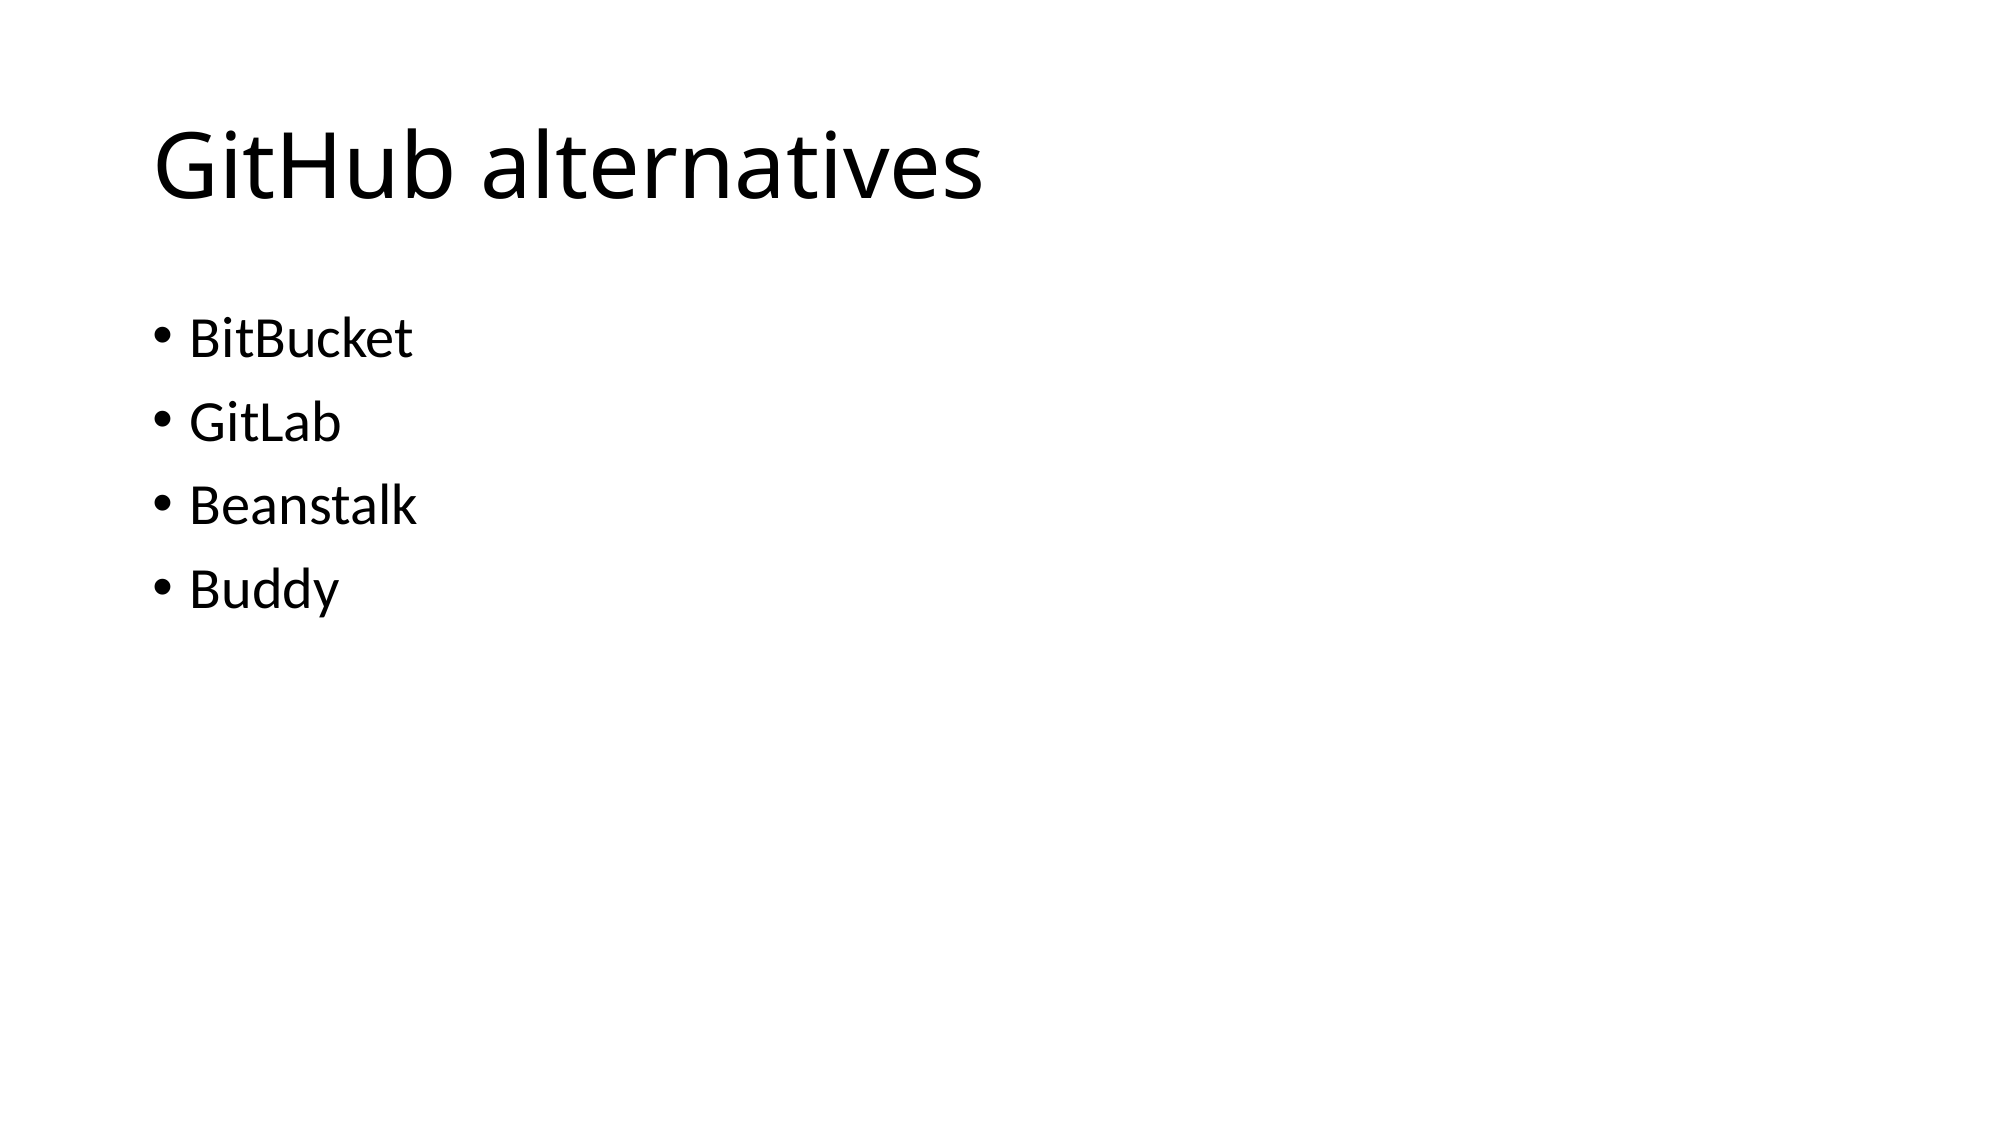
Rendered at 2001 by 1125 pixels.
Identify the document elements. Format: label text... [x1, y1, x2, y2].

list BitBucket GitLab Beanstalk Buddy [137, 299, 1863, 1014]
title GitHub alternatives [137, 59, 1863, 278]
